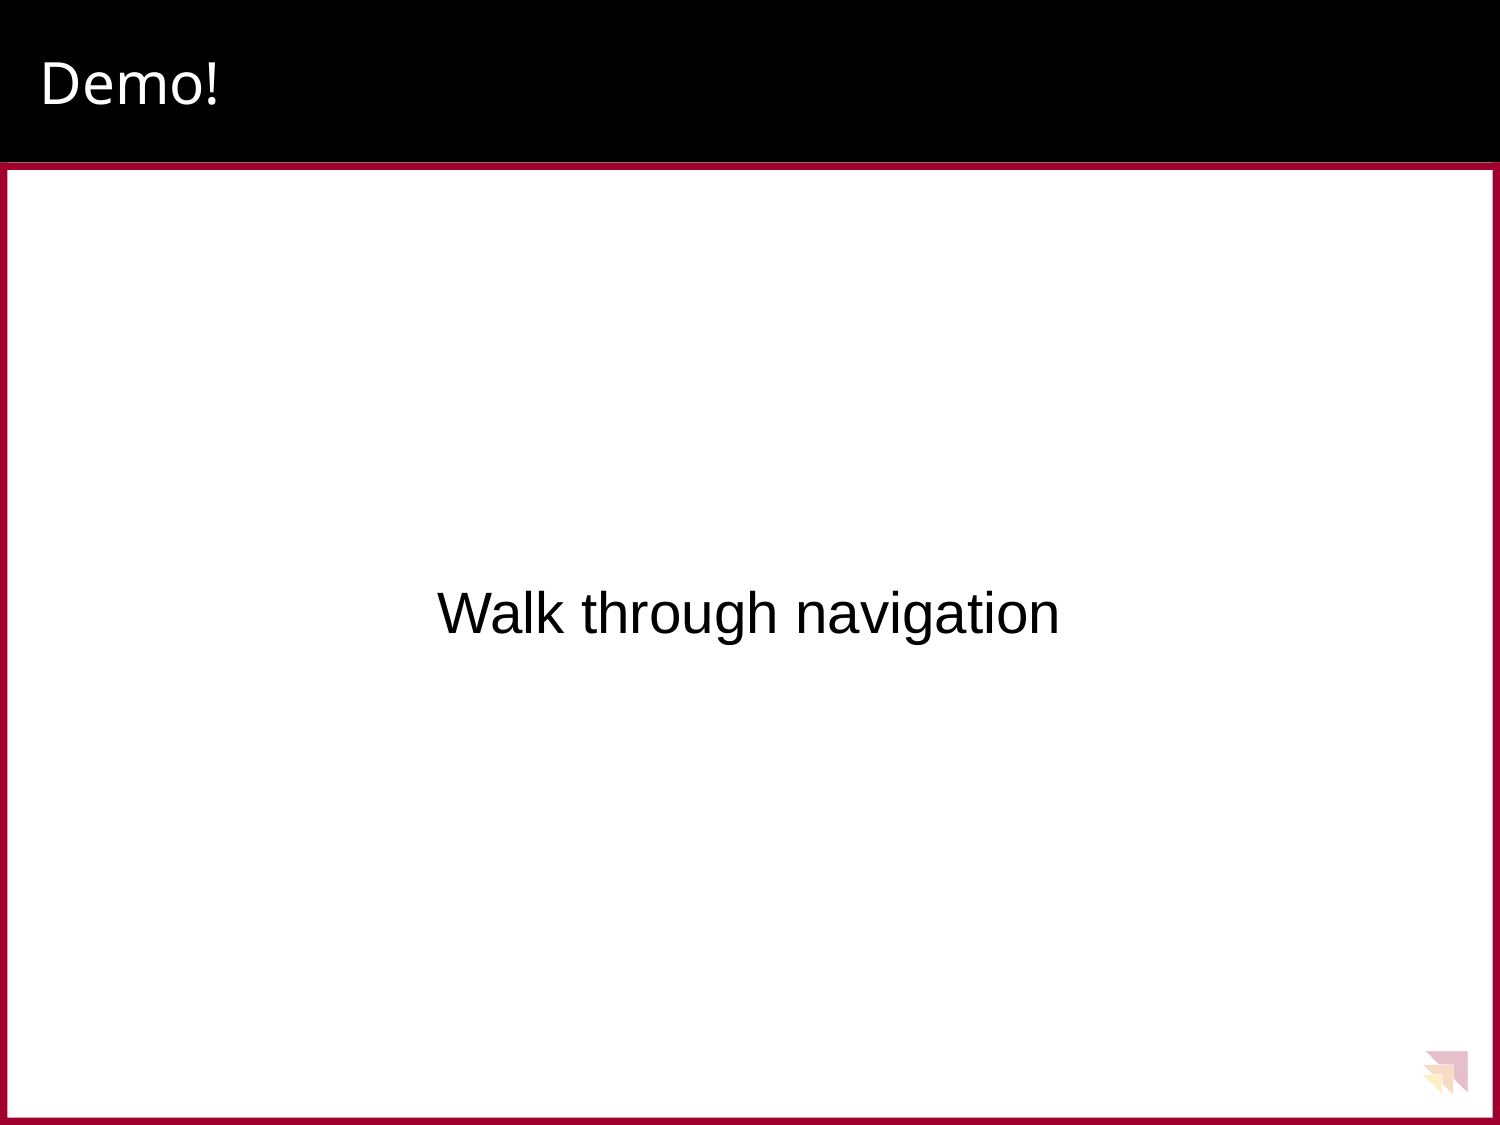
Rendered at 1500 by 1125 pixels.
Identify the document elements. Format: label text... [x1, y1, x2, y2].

list Walk through navigation [62, 237, 1438, 1088]
title Demo! [24, 12, 1438, 150]
